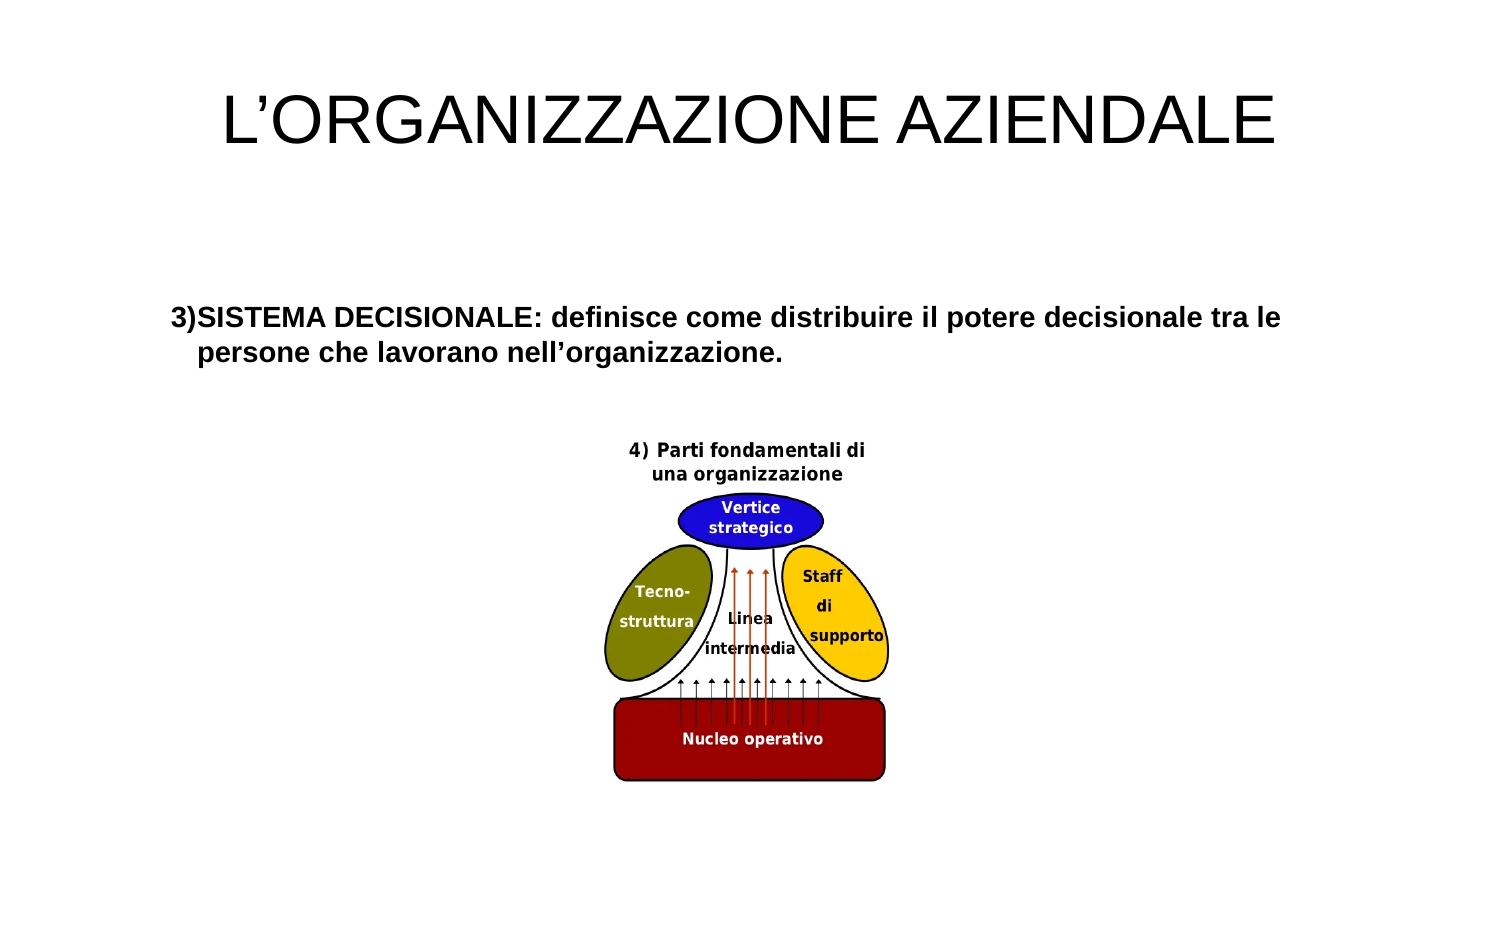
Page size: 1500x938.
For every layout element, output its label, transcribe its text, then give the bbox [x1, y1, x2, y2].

picture [506, 413, 993, 791]
text_box L’ORGANIZZAZIONE AZIENDALE [74, 37, 1425, 194]
text_box SISTEMA DECISIONALE: definisce come distribuire il potere decisionale tra le persone che lavorano nell’organizzazione. [147, 298, 1359, 763]
